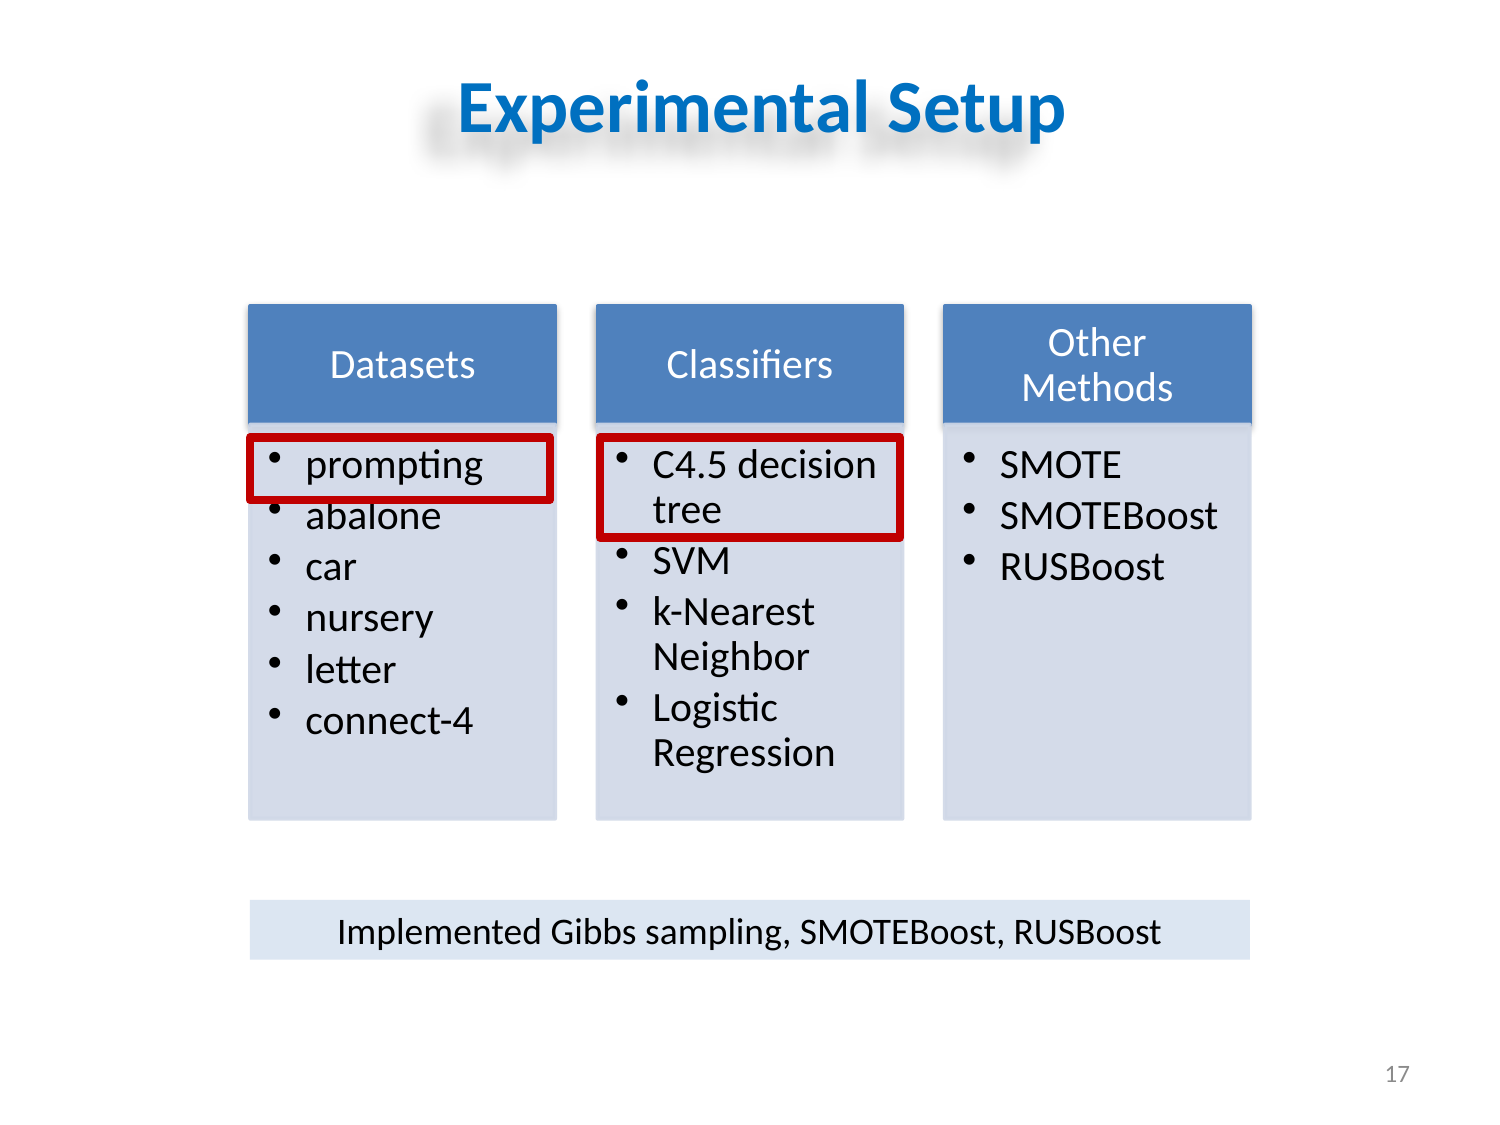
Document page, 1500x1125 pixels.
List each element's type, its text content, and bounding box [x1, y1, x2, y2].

text_box Implemented Gibbs sampling, SMOTEBoost, RUSBoost [249, 903, 1250, 960]
slide_number 17 [1074, 1042, 1425, 1103]
text_box Experimental Setup [274, 49, 1250, 155]
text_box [249, 228, 1251, 897]
